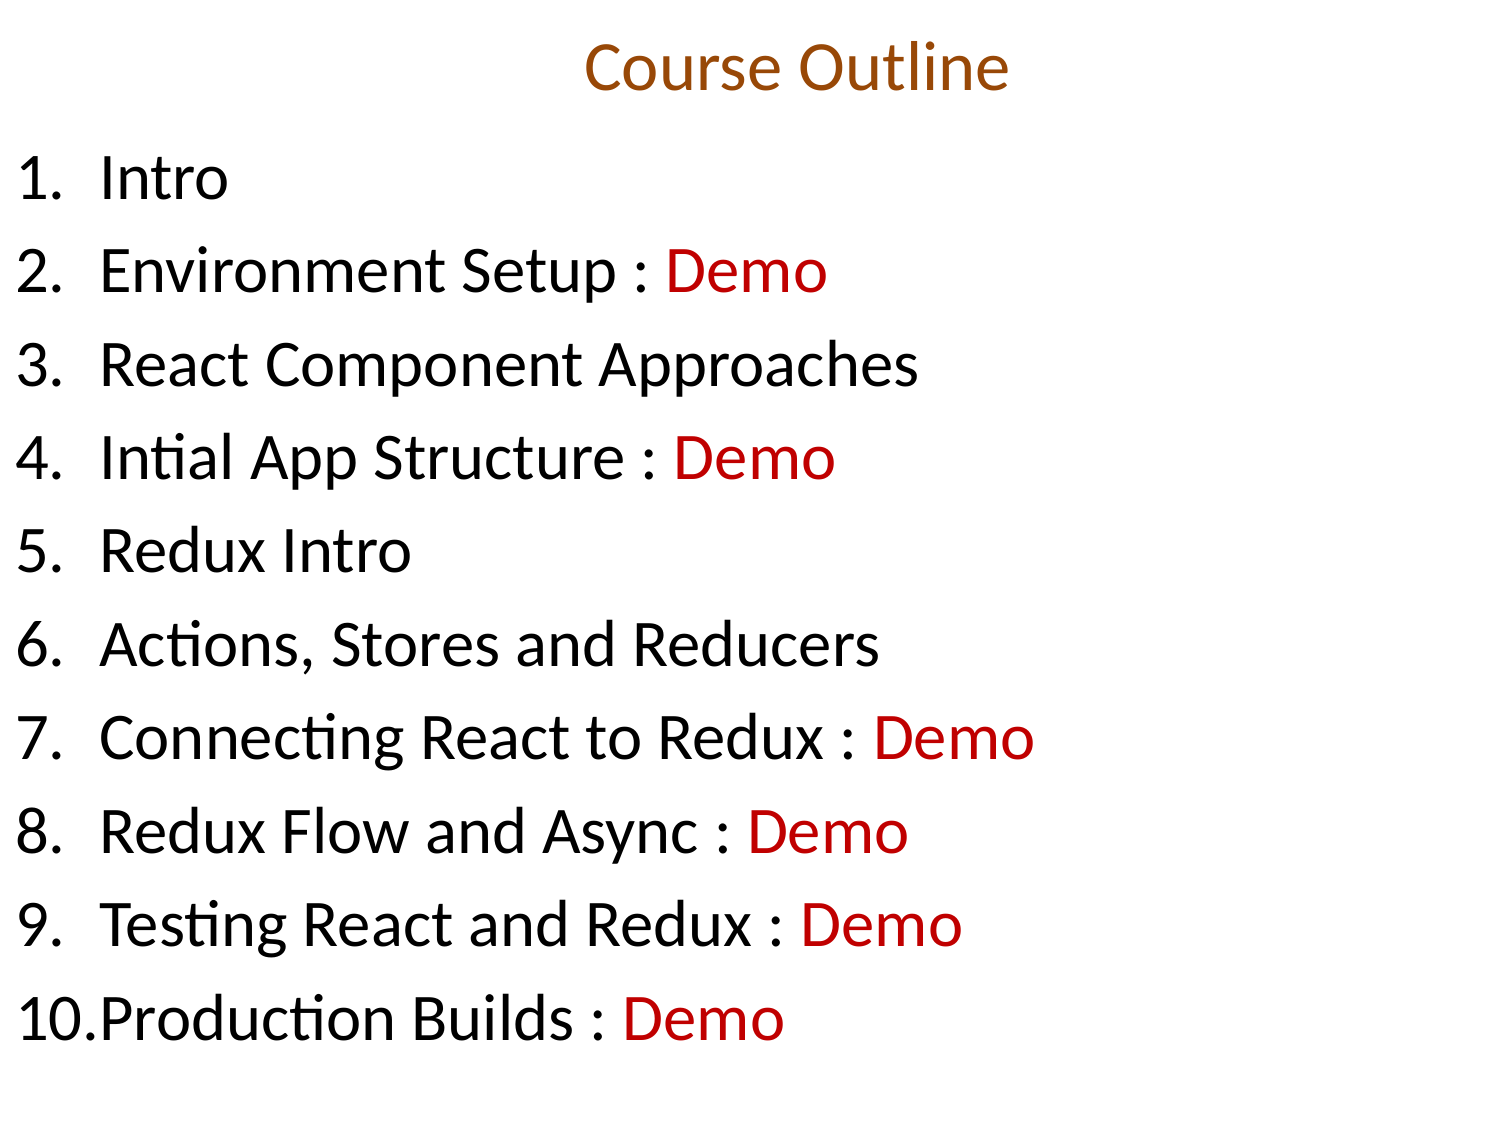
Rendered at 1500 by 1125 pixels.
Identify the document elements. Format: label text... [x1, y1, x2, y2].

list Intro Environment Setup : Demo React Component Approaches Intial App Structure : Demo Redux Intro Actions, Stores and Reducers Connecting React to Redux : Demo Redux Flow and Async : Demo Testing React and Redux : Demo Production Builds : Demo [0, 125, 1500, 1075]
title Course Outline [75, 12, 1425, 113]
